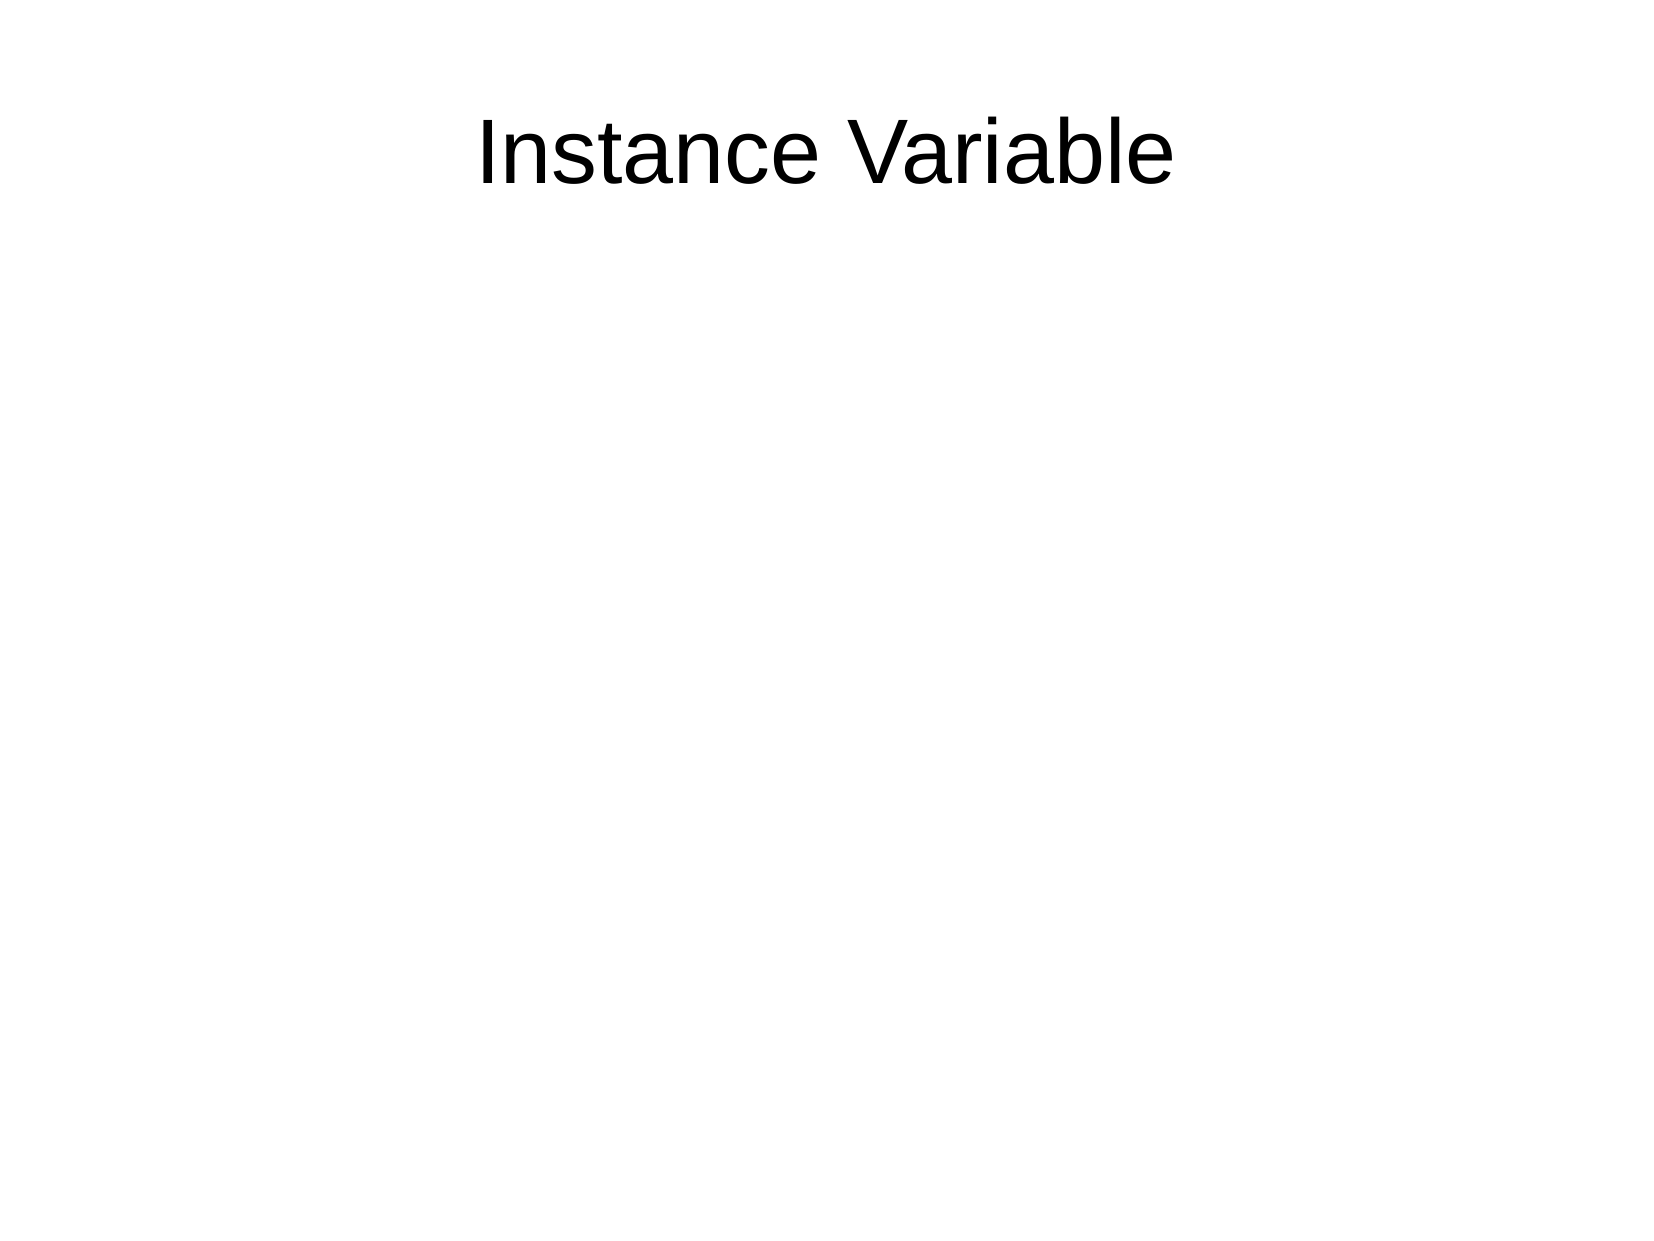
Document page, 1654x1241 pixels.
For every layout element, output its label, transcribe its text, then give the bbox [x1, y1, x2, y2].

title Instance Variable [82, 49, 1571, 257]
